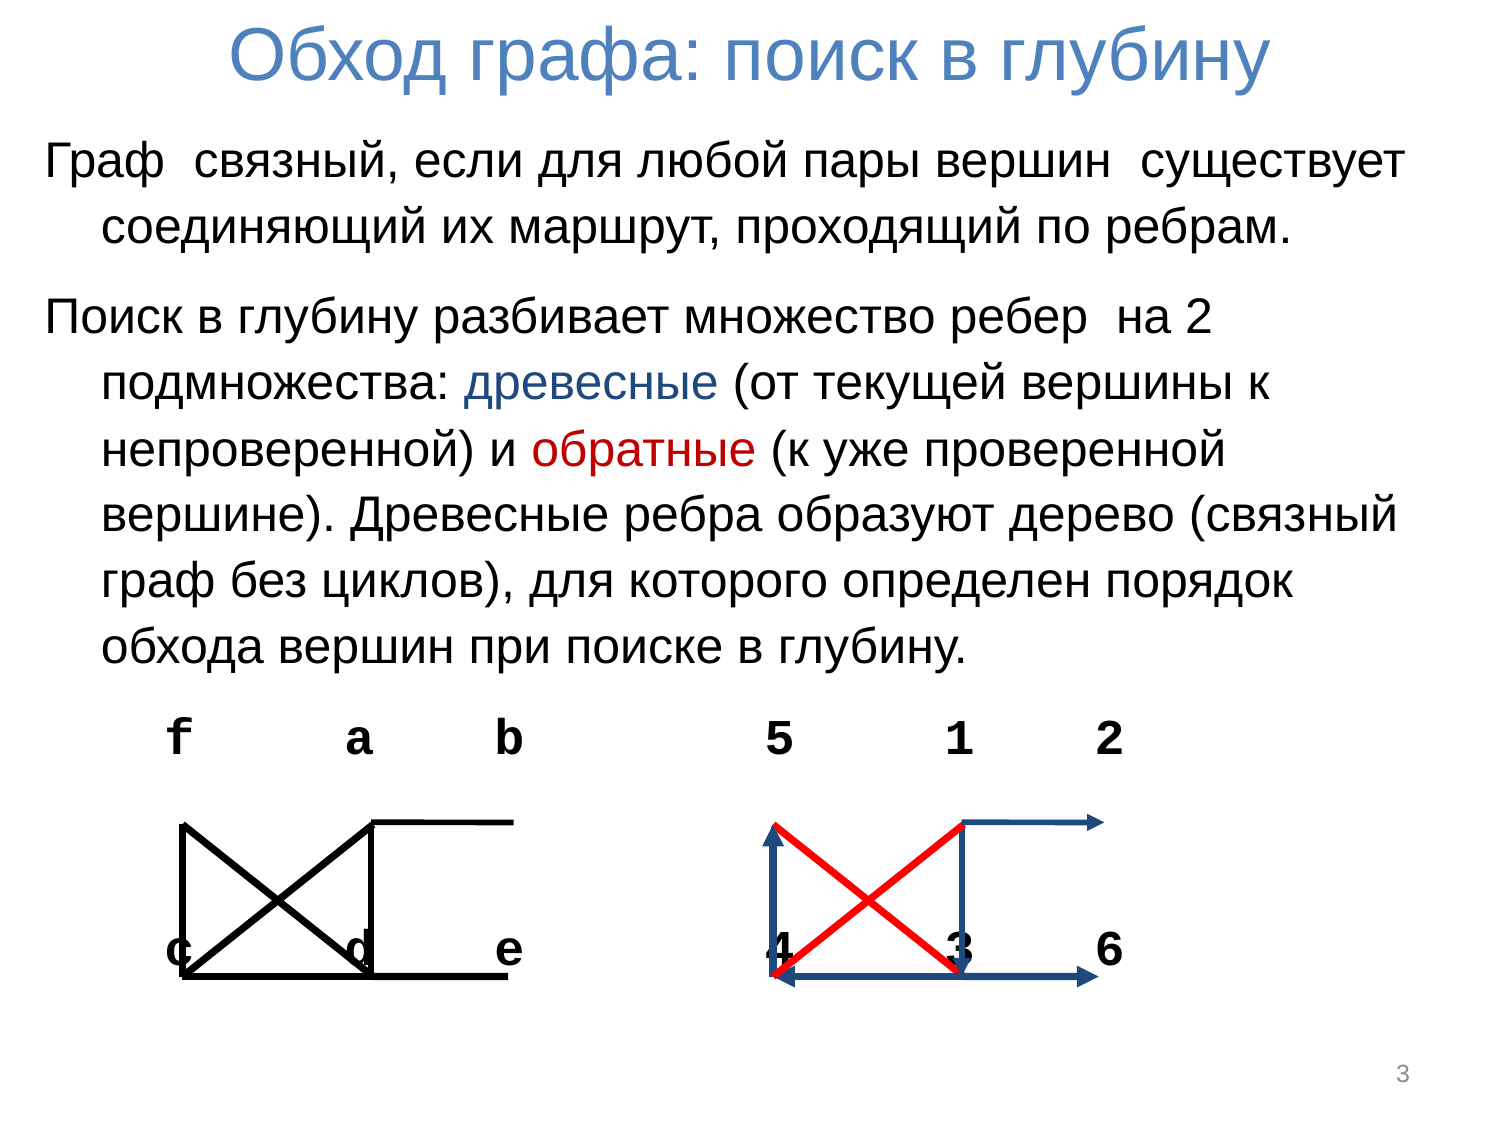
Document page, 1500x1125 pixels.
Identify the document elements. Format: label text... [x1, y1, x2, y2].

title Обход графа: поиск в глубину [0, 0, 1500, 102]
slide_number 3 [1074, 1042, 1425, 1103]
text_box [182, 822, 514, 977]
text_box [772, 822, 1105, 977]
